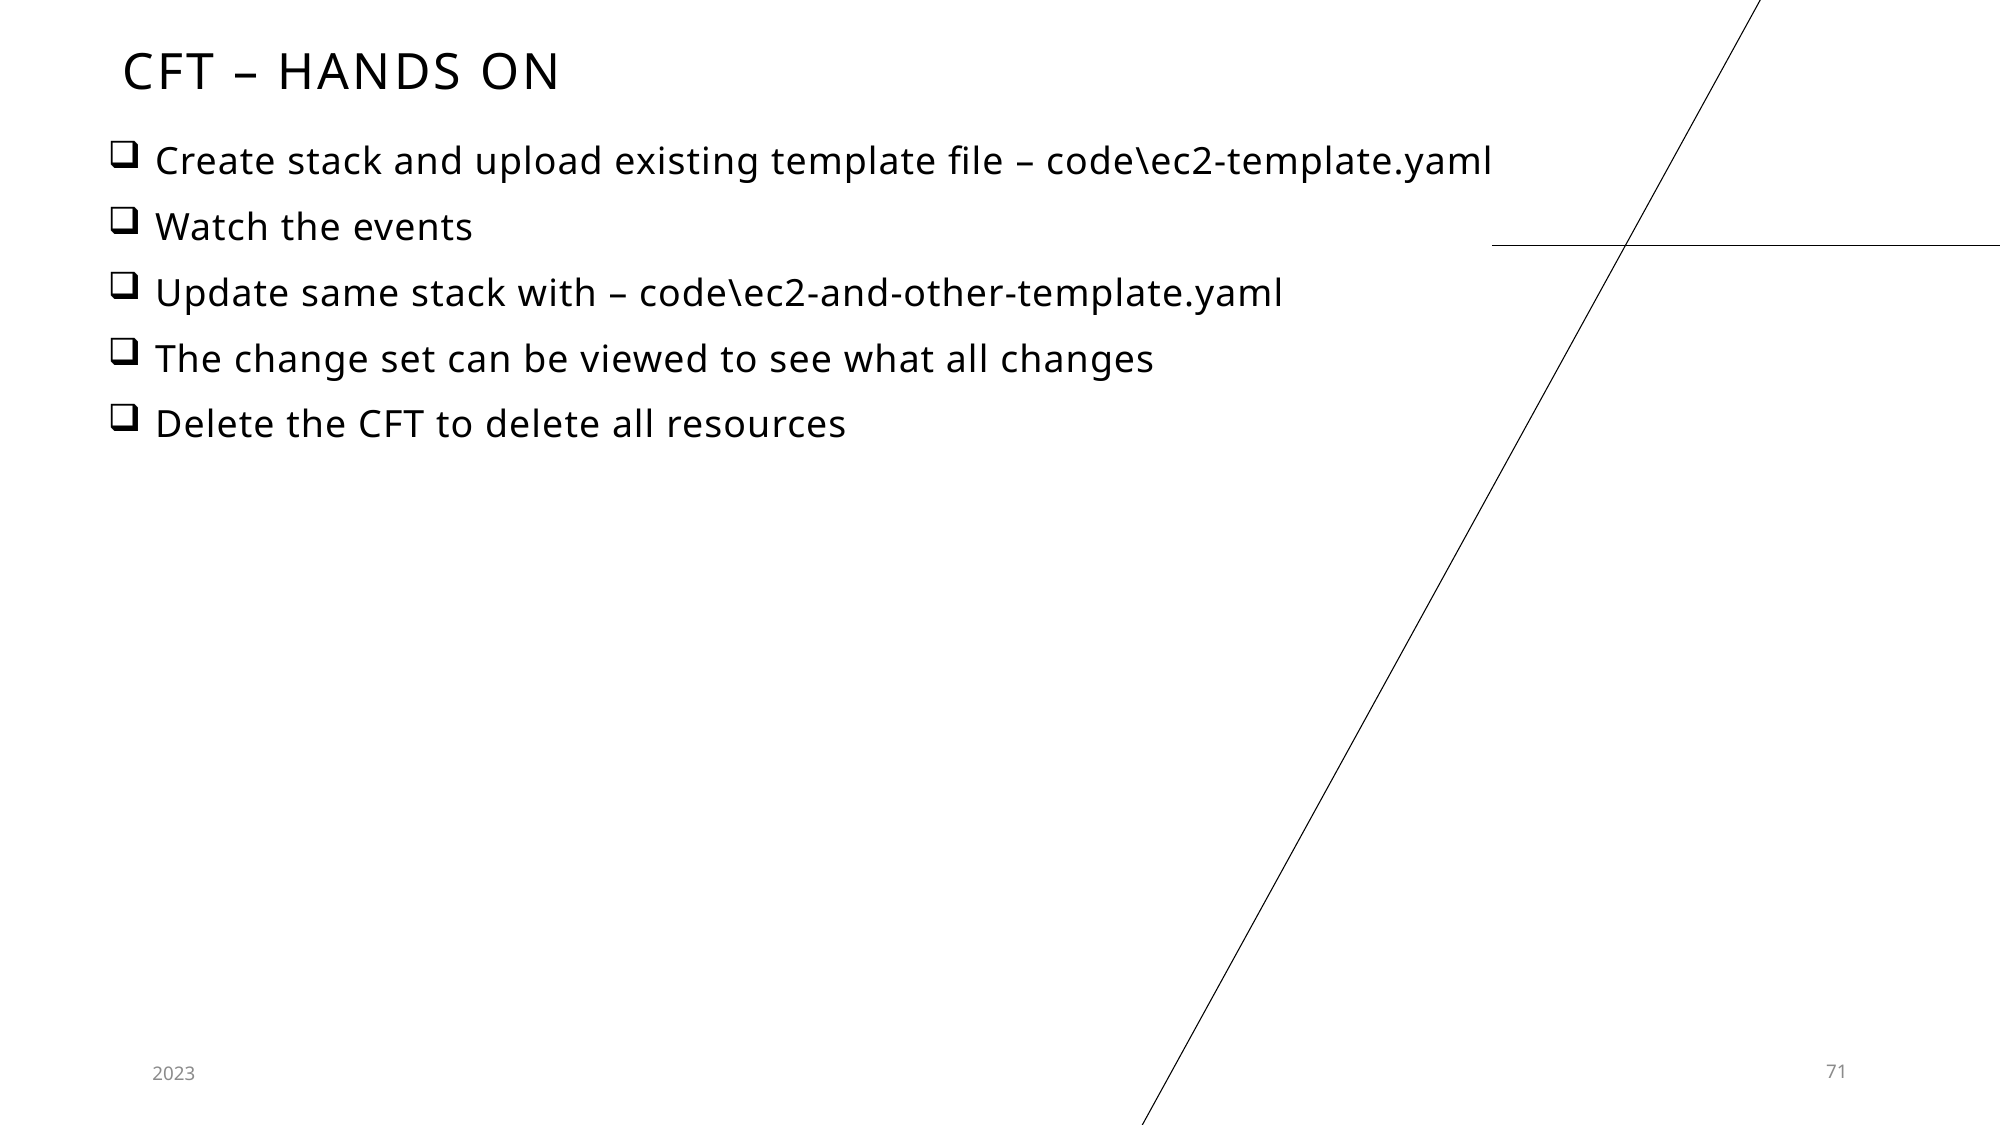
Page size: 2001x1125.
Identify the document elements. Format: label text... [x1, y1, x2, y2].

slide_number 71 [1412, 1042, 1863, 1103]
title Cft – hands on [108, 23, 1445, 108]
list Create stack and upload existing template file – code\ec2-template.yaml Watch the events Update same stack with – code\ec2-and-other-template.yaml The change set can be viewed to see what all changes Delete the CFT to delete all resources [93, 129, 1848, 743]
slide_number 2023 [137, 1042, 338, 1103]
